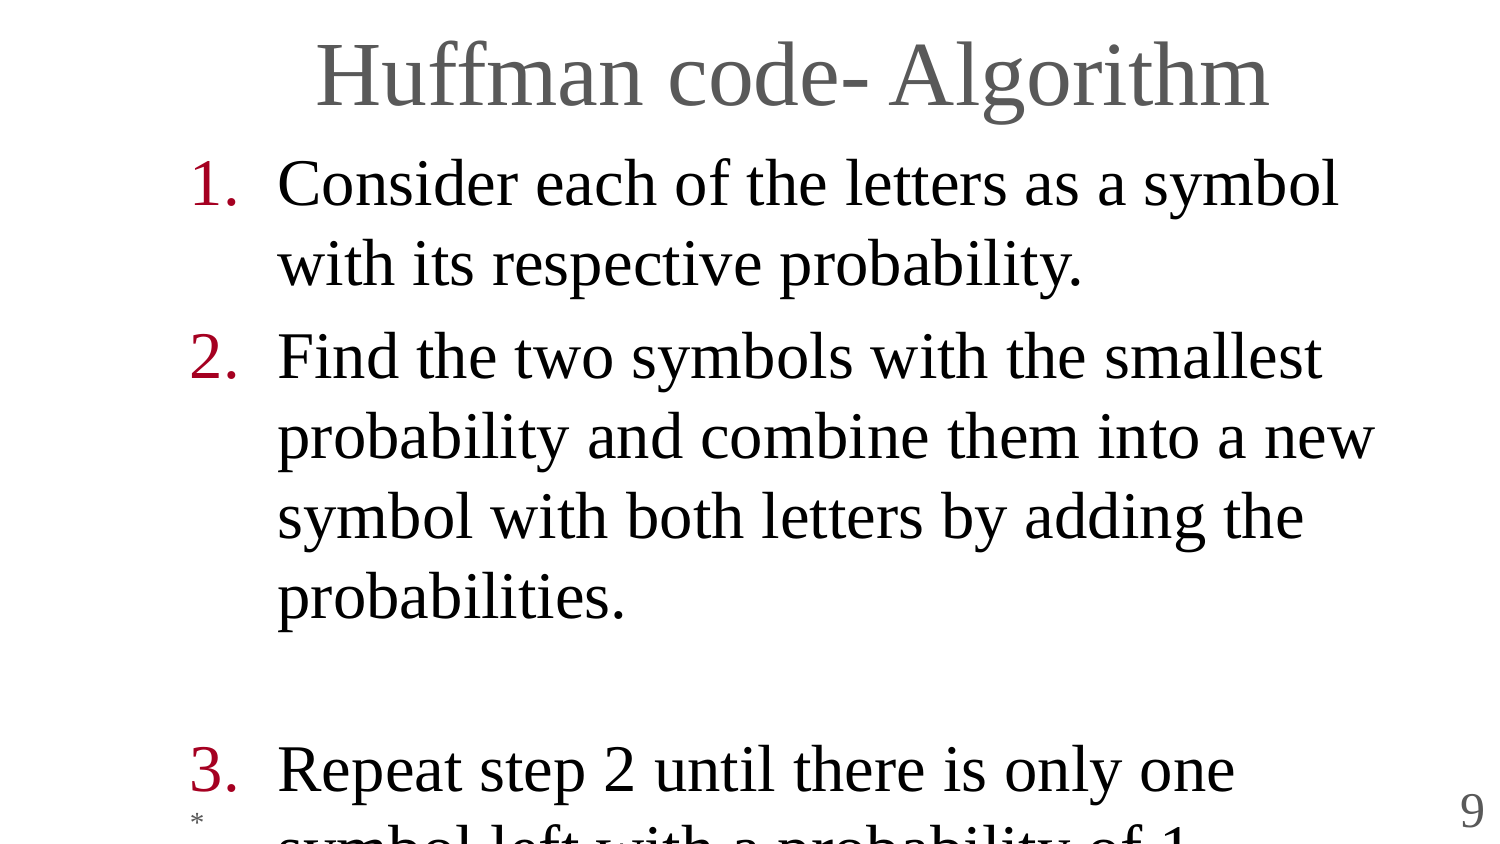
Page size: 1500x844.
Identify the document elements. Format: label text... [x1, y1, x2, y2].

text_box * [174, 789, 488, 844]
list Consider each of the letters as a symbol with its respective probability. Find the two symbols with the smallest probability and combine them into a new symbol with both letters by adding the probabilities. Repeat step 2 until there is only one symbol left with a probability of 1. [174, 131, 1450, 765]
text_box 9 [1349, 789, 1500, 844]
title Huffman code- Algorithm [137, 46, 1450, 132]
